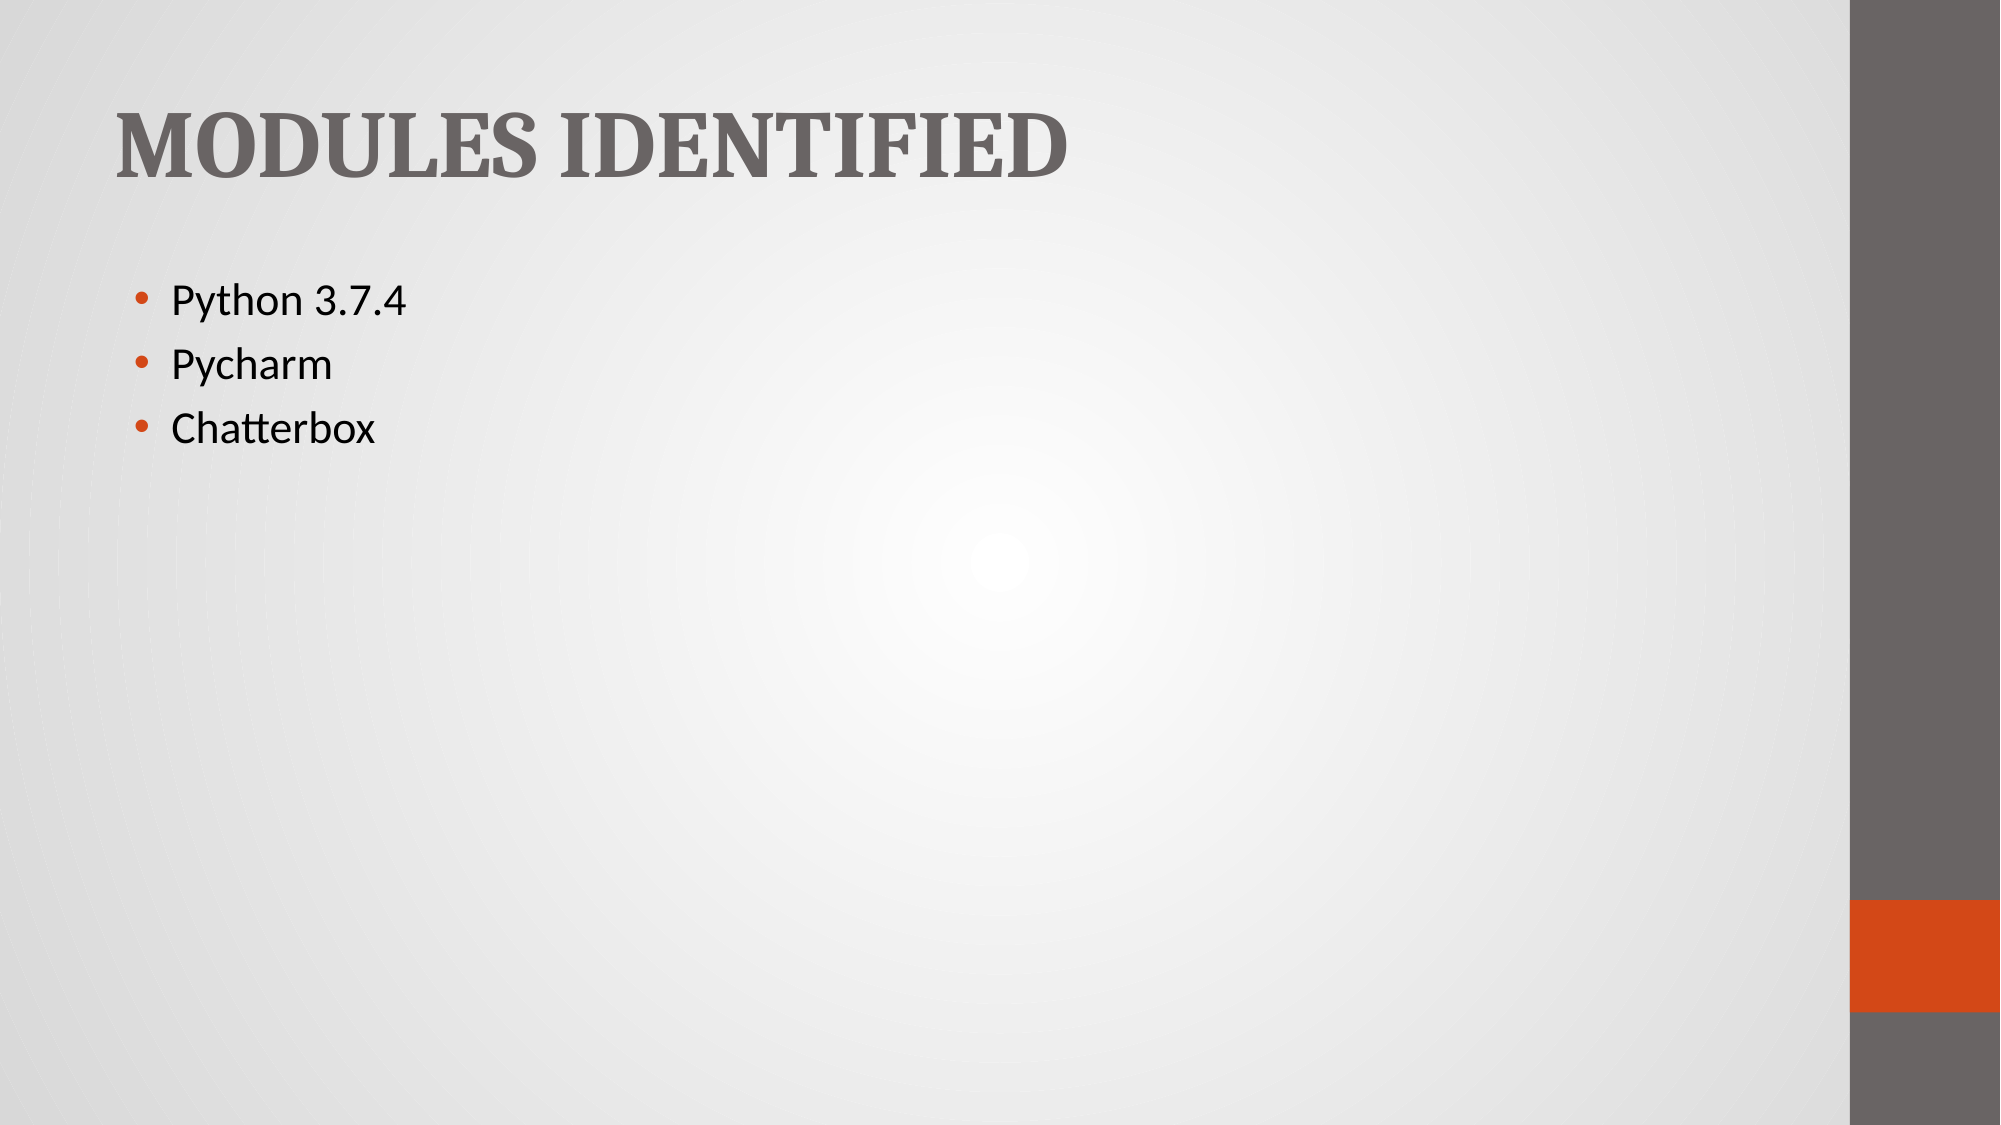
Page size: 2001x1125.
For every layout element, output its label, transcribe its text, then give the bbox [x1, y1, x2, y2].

title MODULES IDENTIFIED [99, 45, 1767, 233]
list Python 3.7.4 Pycharm Chatterbox [99, 262, 1767, 1050]
